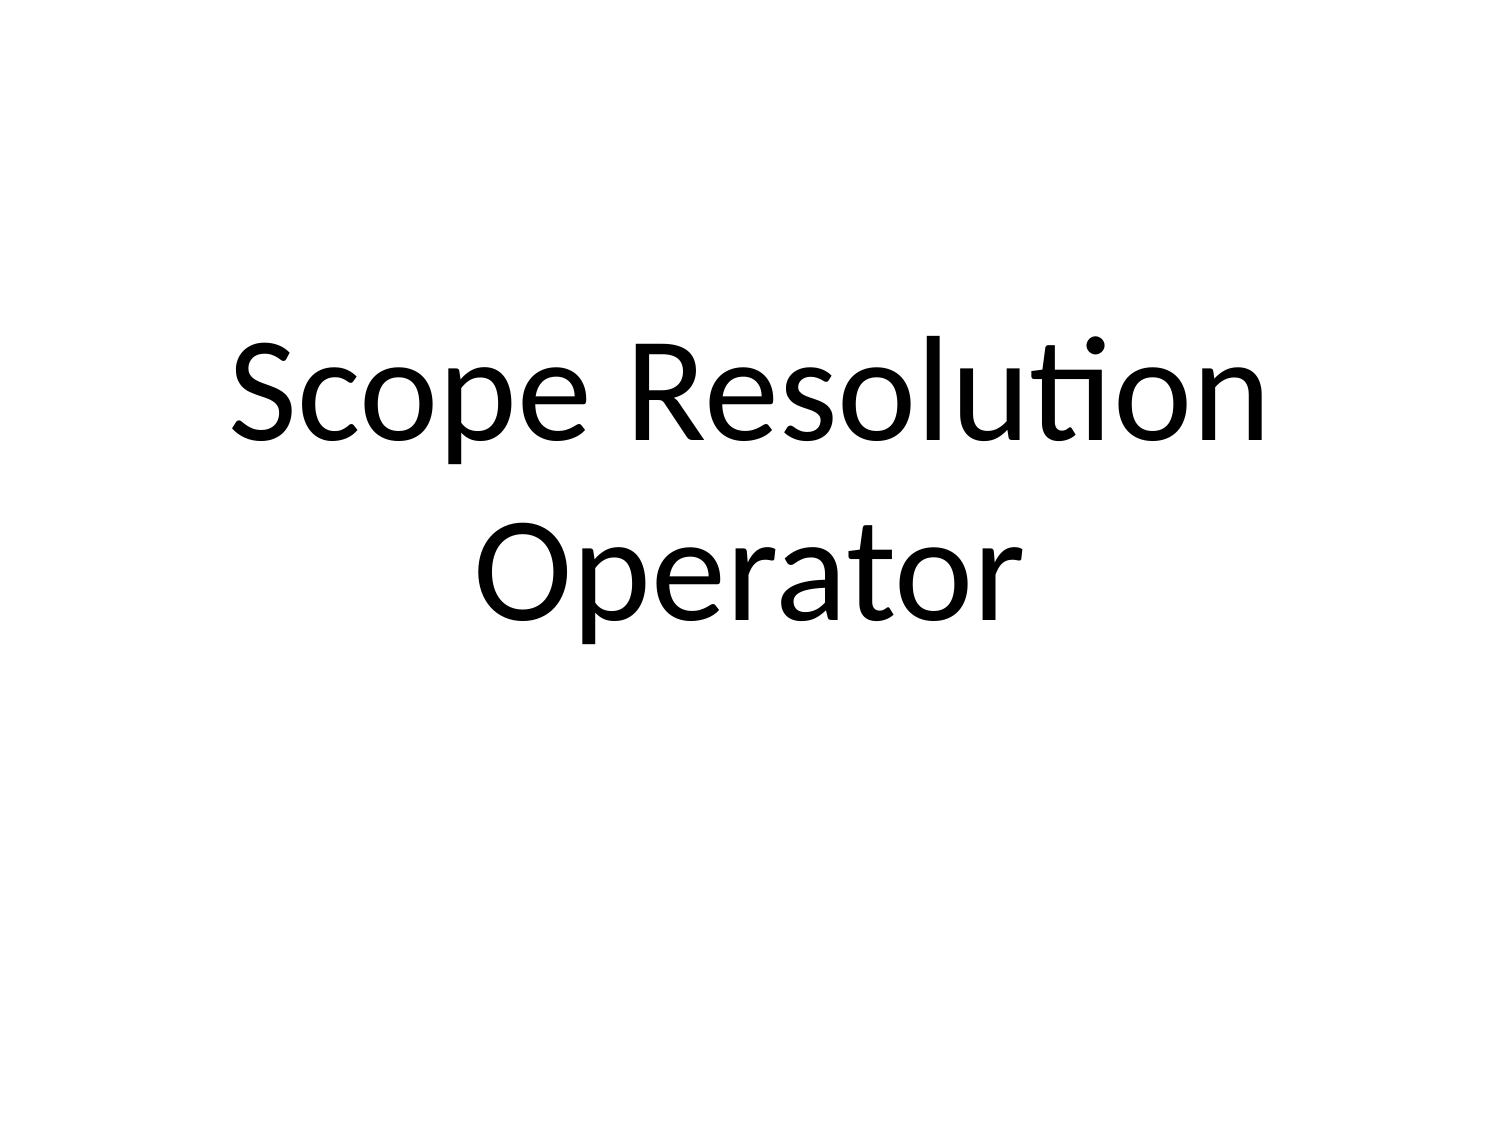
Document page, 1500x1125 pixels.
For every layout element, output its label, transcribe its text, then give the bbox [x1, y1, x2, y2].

title Scope Resolution Operator [64, 349, 1436, 591]
